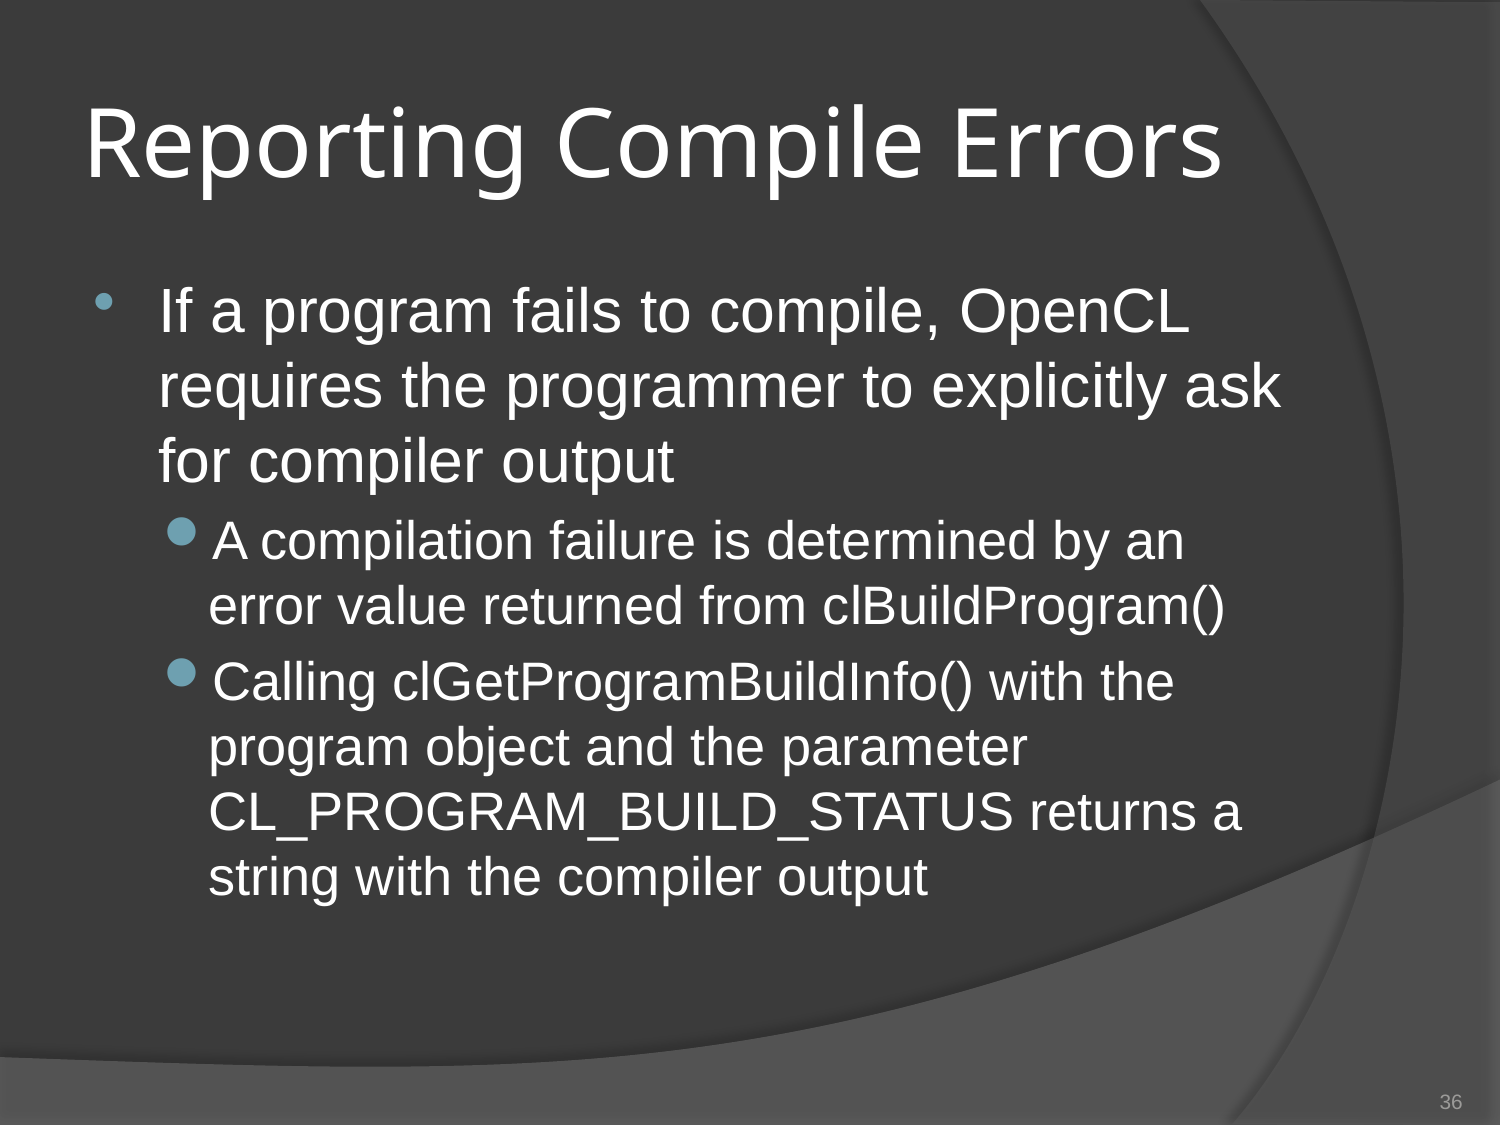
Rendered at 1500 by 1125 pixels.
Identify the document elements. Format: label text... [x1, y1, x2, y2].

title Reporting Compile Errors [75, 45, 1300, 233]
slide_number 36 [1337, 1053, 1463, 1114]
list If a program fails to compile, OpenCL requires the programmer to explicitly ask for compiler output A compilation failure is determined by an error value returned from clBuildProgram() Calling clGetProgramBuildInfo() with the program object and the parameter CL_PROGRAM_BUILD_STATUS returns a string with the compiler output [75, 262, 1300, 1005]
